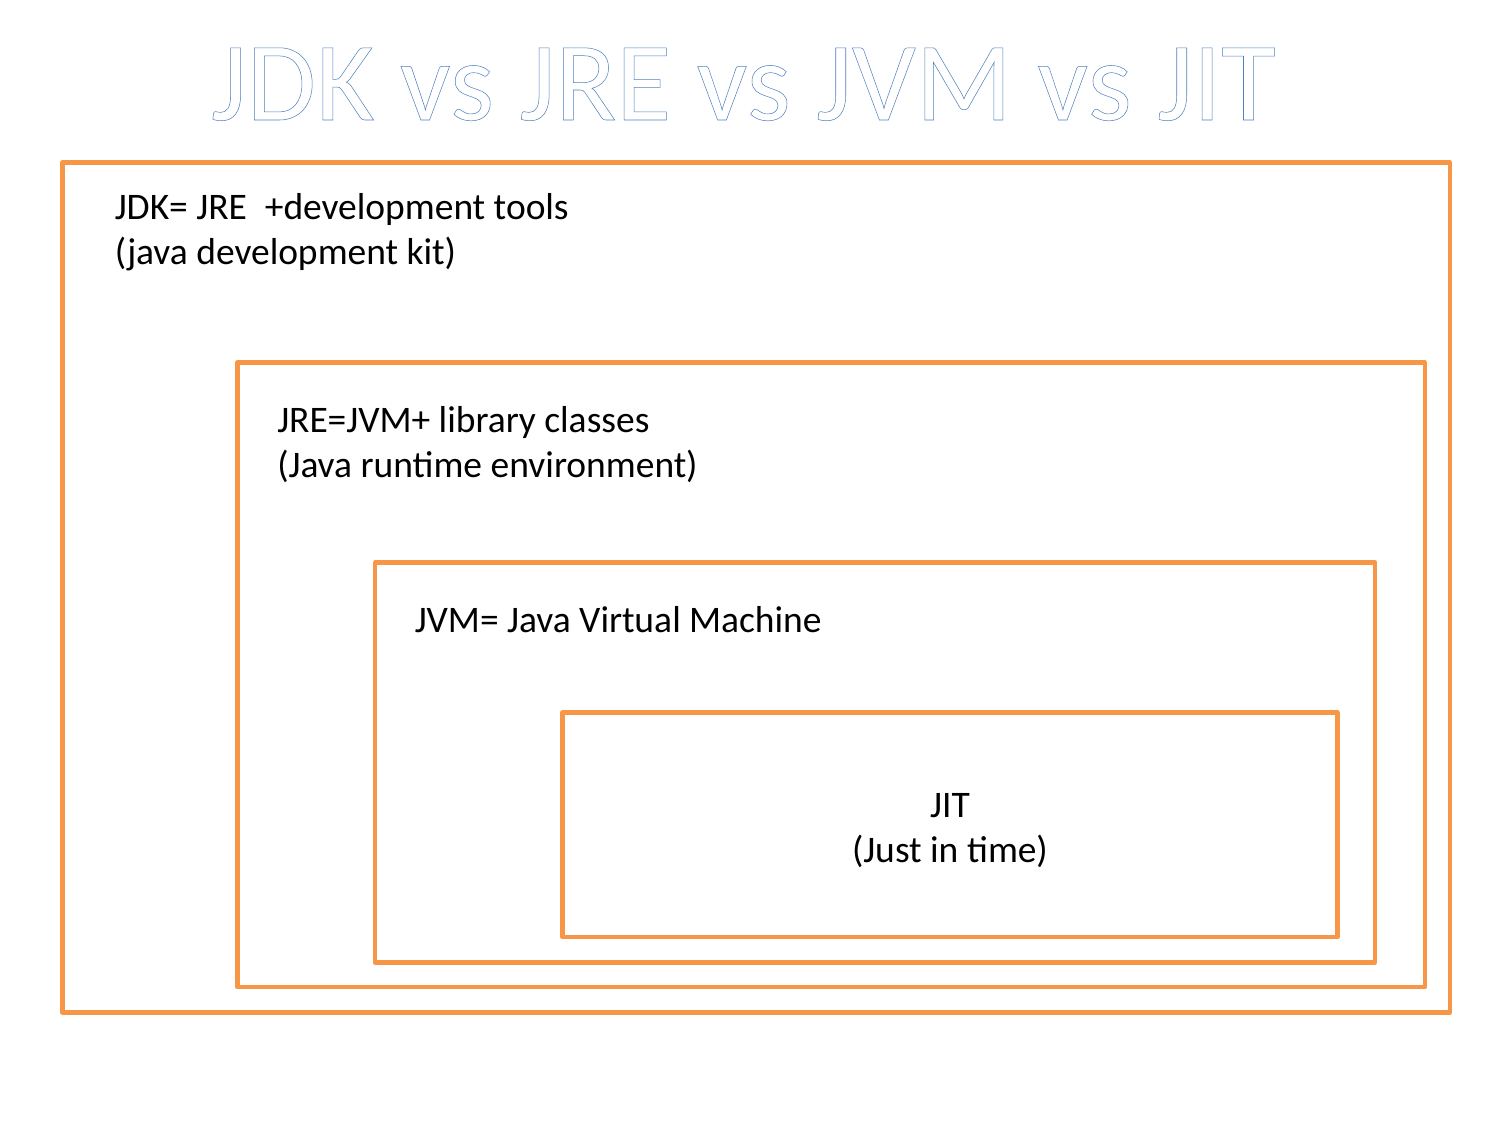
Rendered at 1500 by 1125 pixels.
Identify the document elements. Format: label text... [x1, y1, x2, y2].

text_box [60, 160, 1452, 1015]
text_box [235, 360, 1427, 989]
text_box [373, 560, 1377, 965]
text_box JRE=JVM+ library classes (Java runtime environment) [262, 387, 863, 493]
text_box JDK= JRE +development tools (java development kit) [99, 174, 650, 280]
text_box JDK vs JRE vs JVM vs JIT [87, 0, 1400, 150]
text_box JIT (Just in time) [560, 710, 1340, 939]
text_box JVM= Java Virtual Machine [399, 587, 888, 648]
